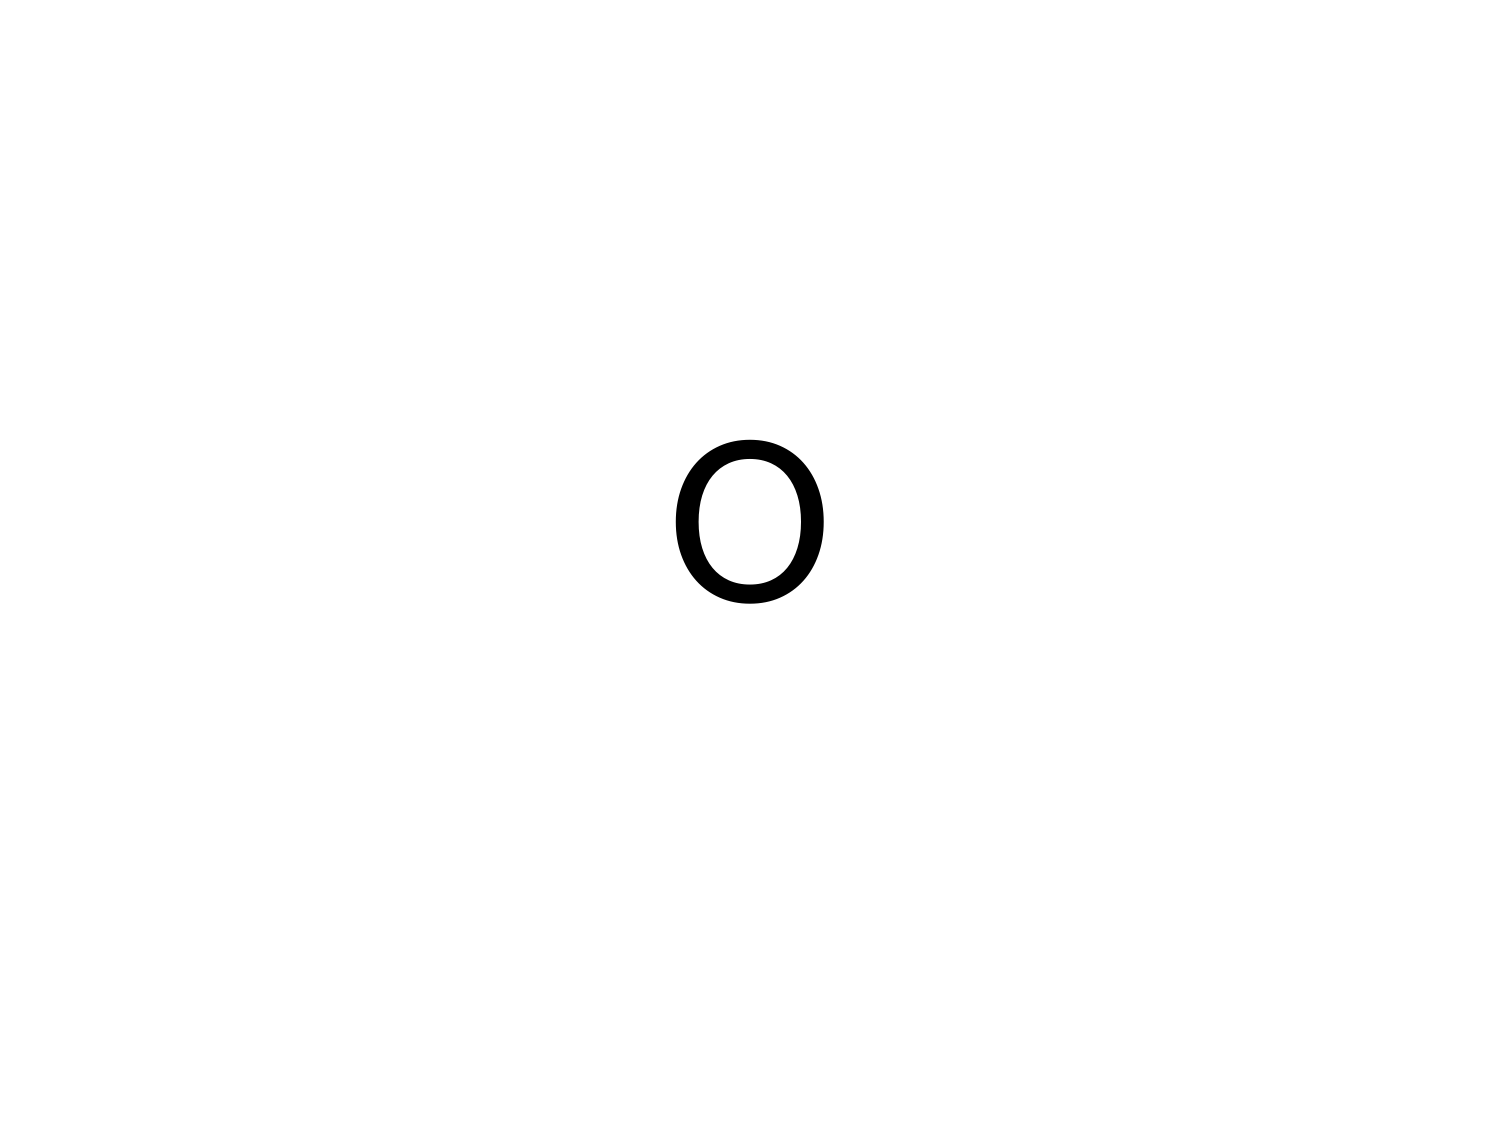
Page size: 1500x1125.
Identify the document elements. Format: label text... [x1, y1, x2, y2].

text_box O [652, 299, 848, 660]
